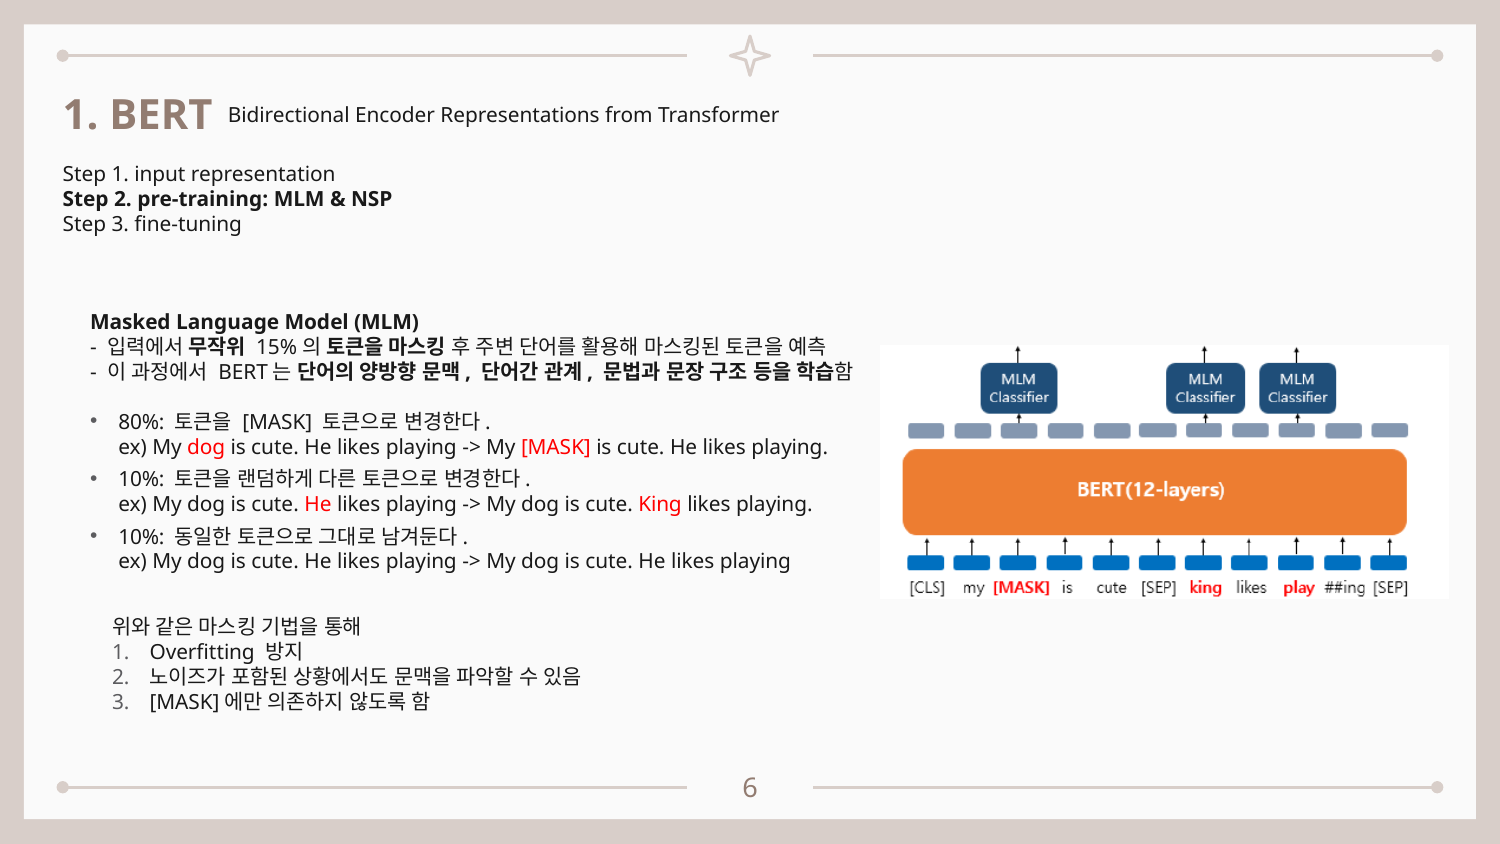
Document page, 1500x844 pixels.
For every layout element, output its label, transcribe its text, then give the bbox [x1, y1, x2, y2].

slide_number 6 [705, 755, 795, 810]
picture [880, 344, 1449, 599]
text_box 1. BERT [47, 79, 228, 145]
text_box 위와 같은 마스킹 기법을 통해 Overfitting 방지 노이즈가 포함된 상황에서도 문맥을 파악할 수 있음 [MASK]에만 의존하지 않도록 함 [97, 598, 1001, 727]
text_box Step 1. input representation Step 2. pre-training: MLM & NSP Step 3. fine-tuning [47, 145, 1115, 245]
text_box 80%: 토큰을 [MASK] 토큰으로 변경한다. ex) My dog is cute. He likes playing -> My [MASK] is cute. He likes playing. 10%: 토큰을 랜덤하게 다른 토큰으로 변경한다. ex) My dog is cute. He likes playing -> My dog is cute. King likes playing. 10%: 동일한 토큰으로 그대로 남겨둔다. ex) My dog is cute. He likes playing -> My dog is cute. He likes playing [75, 393, 875, 578]
text_box Bidirectional Encoder Representations from Transformer [212, 86, 821, 139]
text_box Masked Language Model (MLM) - 입력에서 무작위 15%의 토큰을 마스킹 후 주변 단어를 활용해 마스킹된 토큰을 예측 - 이 과정에서 BERT는 단어의 양방향 문맥, 단어간 관계, 문법과 문장 구조 등을 학습함 [75, 293, 892, 393]
